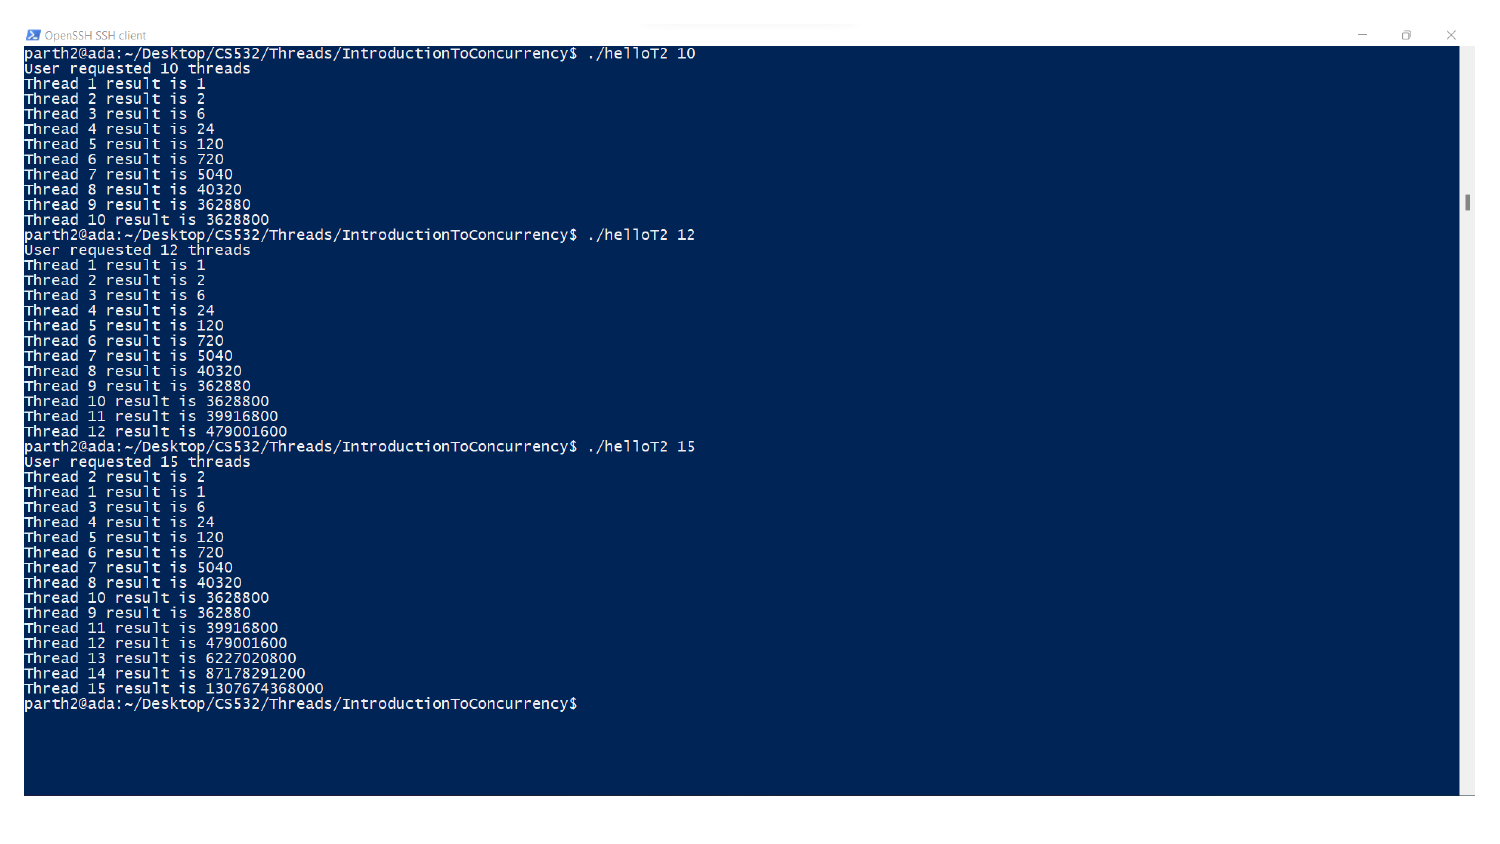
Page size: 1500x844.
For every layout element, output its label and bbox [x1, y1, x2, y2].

picture [24, 24, 1476, 797]
